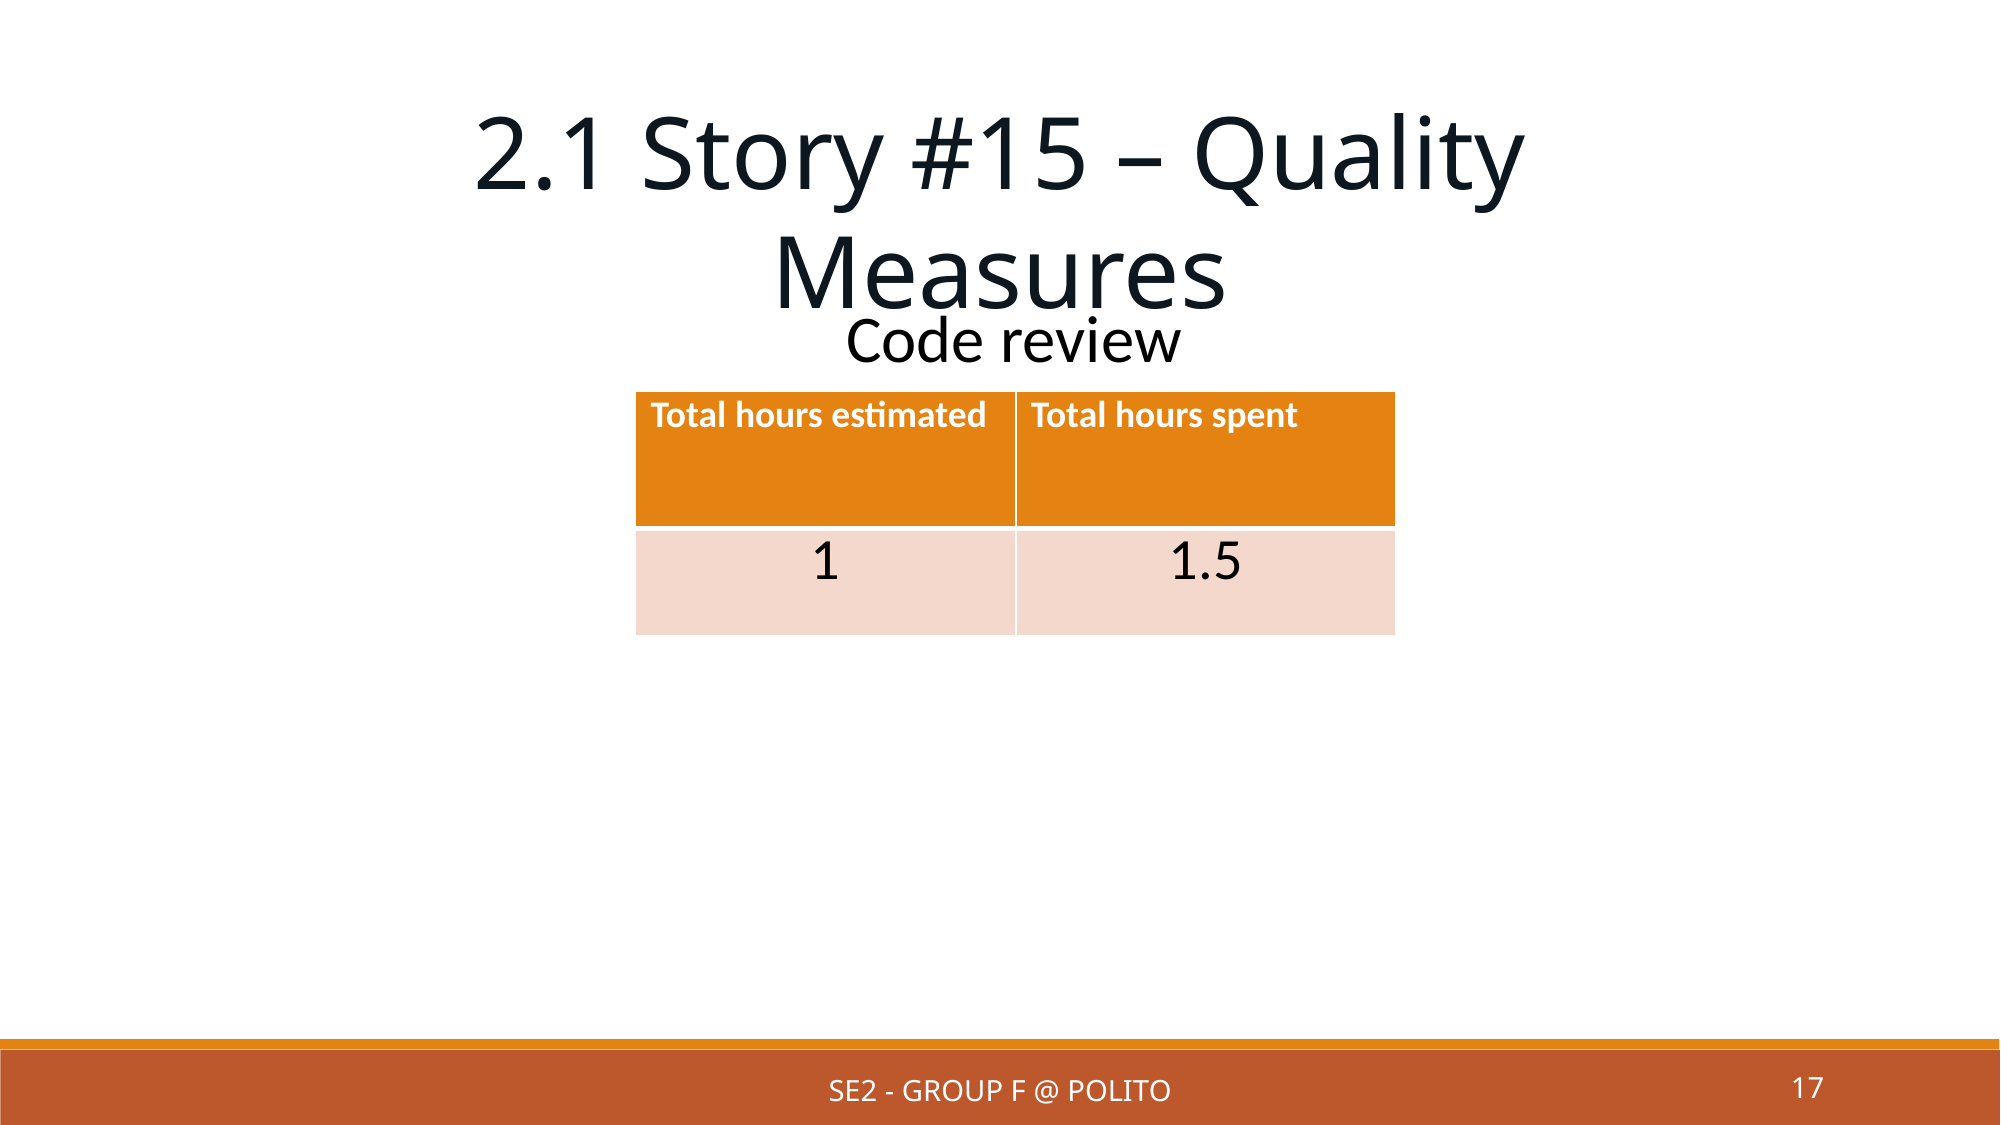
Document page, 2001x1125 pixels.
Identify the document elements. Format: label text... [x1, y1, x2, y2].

text_box Code review [831, 288, 1392, 391]
slide_number 17 [1624, 1059, 1840, 1120]
table_cell 1.5 [1017, 531, 1395, 635]
footer SE2 - Group F @ PoliTo [604, 1059, 1396, 1120]
table_header Total hours estimated [636, 392, 1015, 526]
table_cell 1 [636, 531, 1015, 635]
table_header Total hours spent [1017, 392, 1395, 526]
text_box 2.1 Story #15 – Quality Measures [296, 81, 1703, 337]
